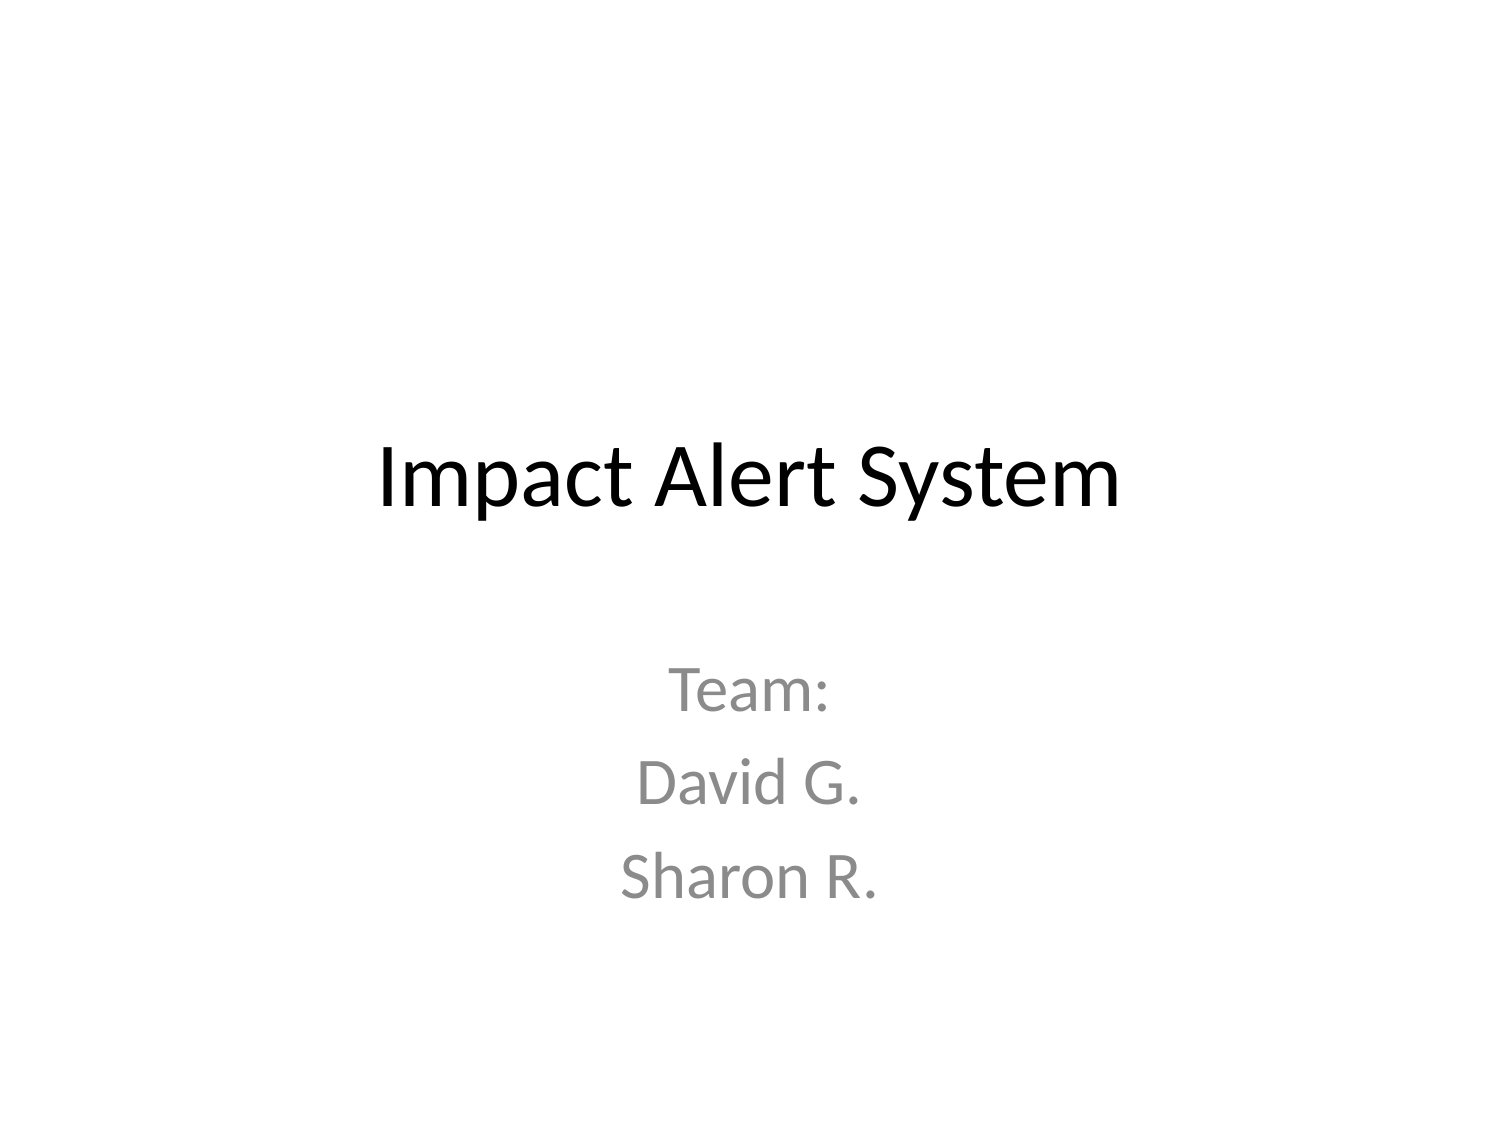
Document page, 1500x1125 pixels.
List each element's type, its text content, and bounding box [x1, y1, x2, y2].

subtitle Team: David G. Sharon R. [225, 637, 1275, 925]
title Impact Alert System [112, 349, 1388, 591]
